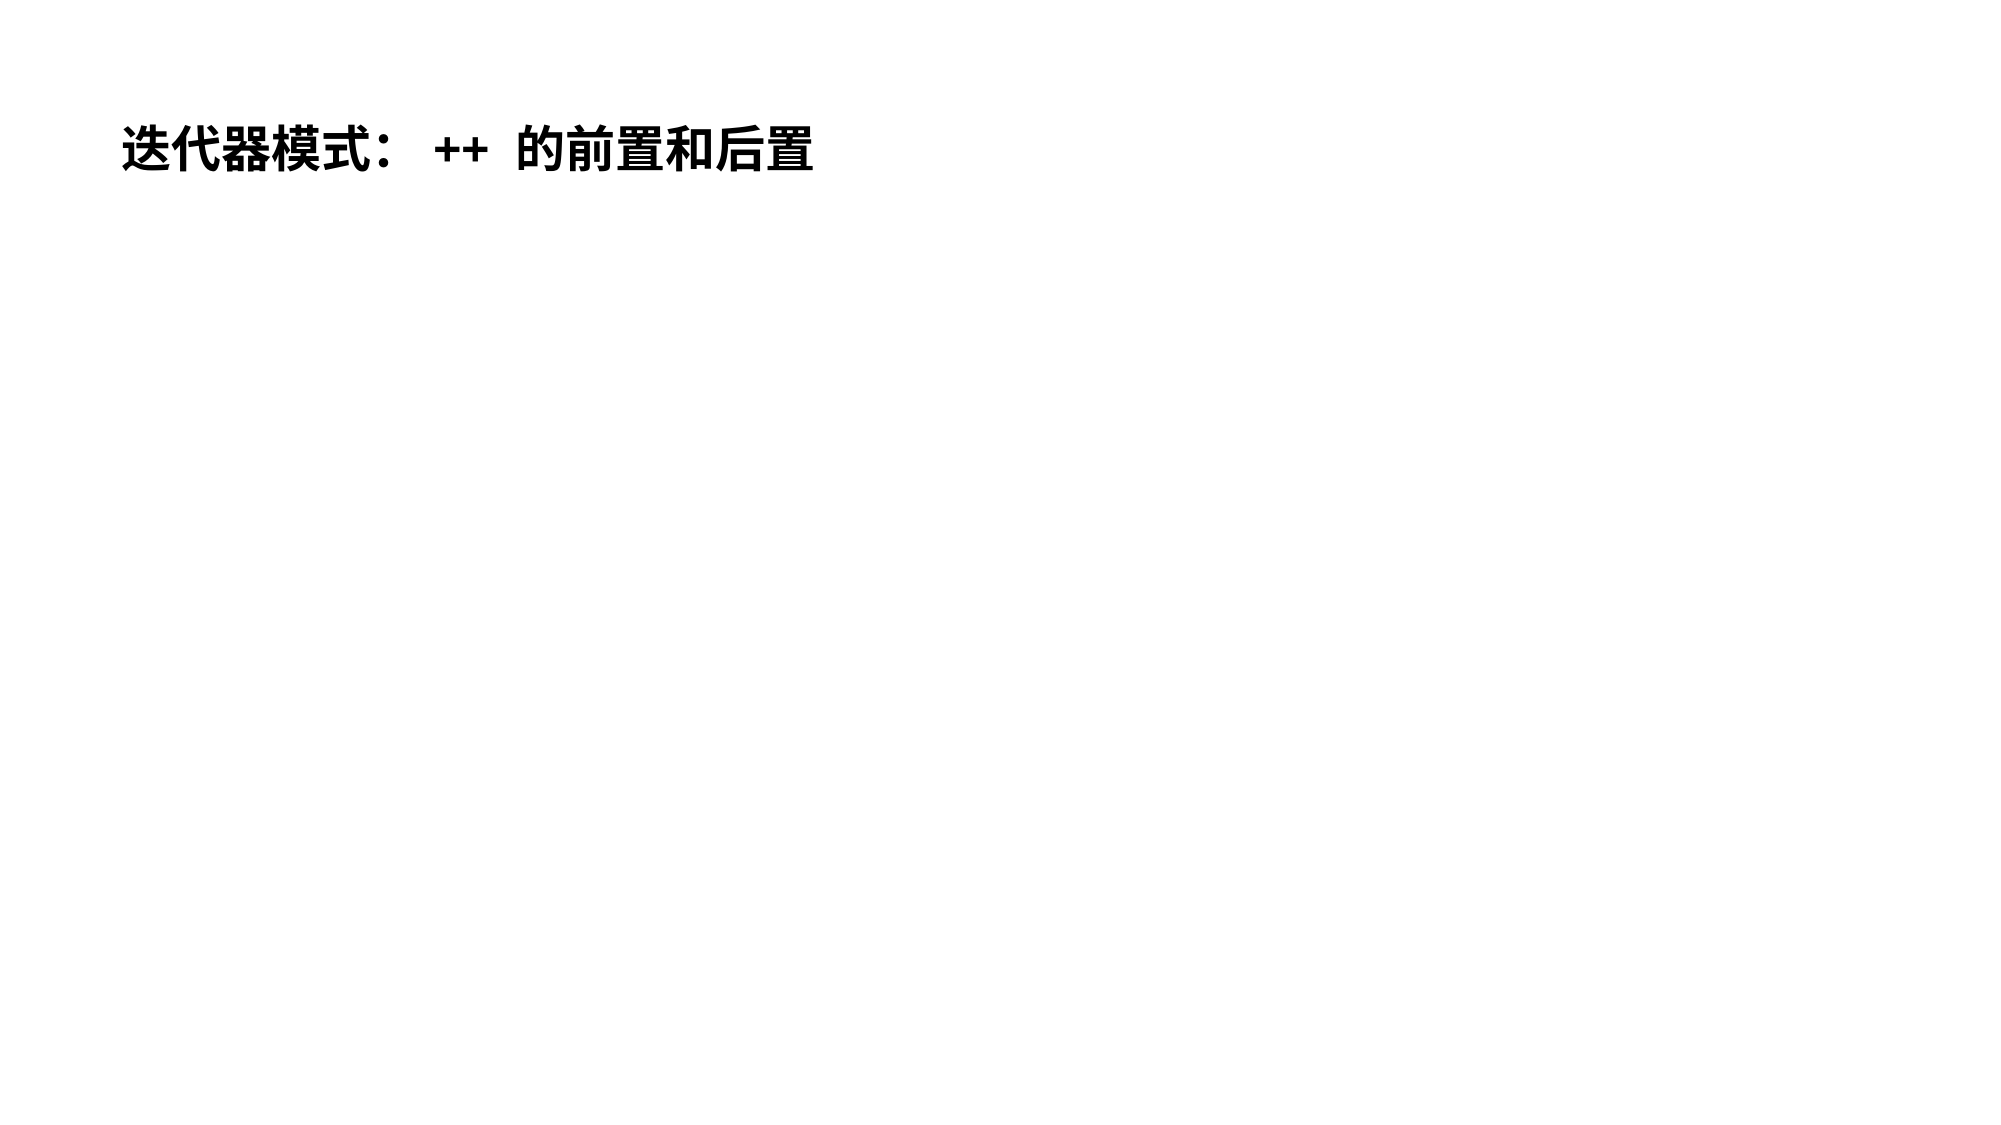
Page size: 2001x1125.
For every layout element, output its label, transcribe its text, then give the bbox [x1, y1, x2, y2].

title 迭代器模式：++ 的前置和后置 [106, 42, 1832, 260]
